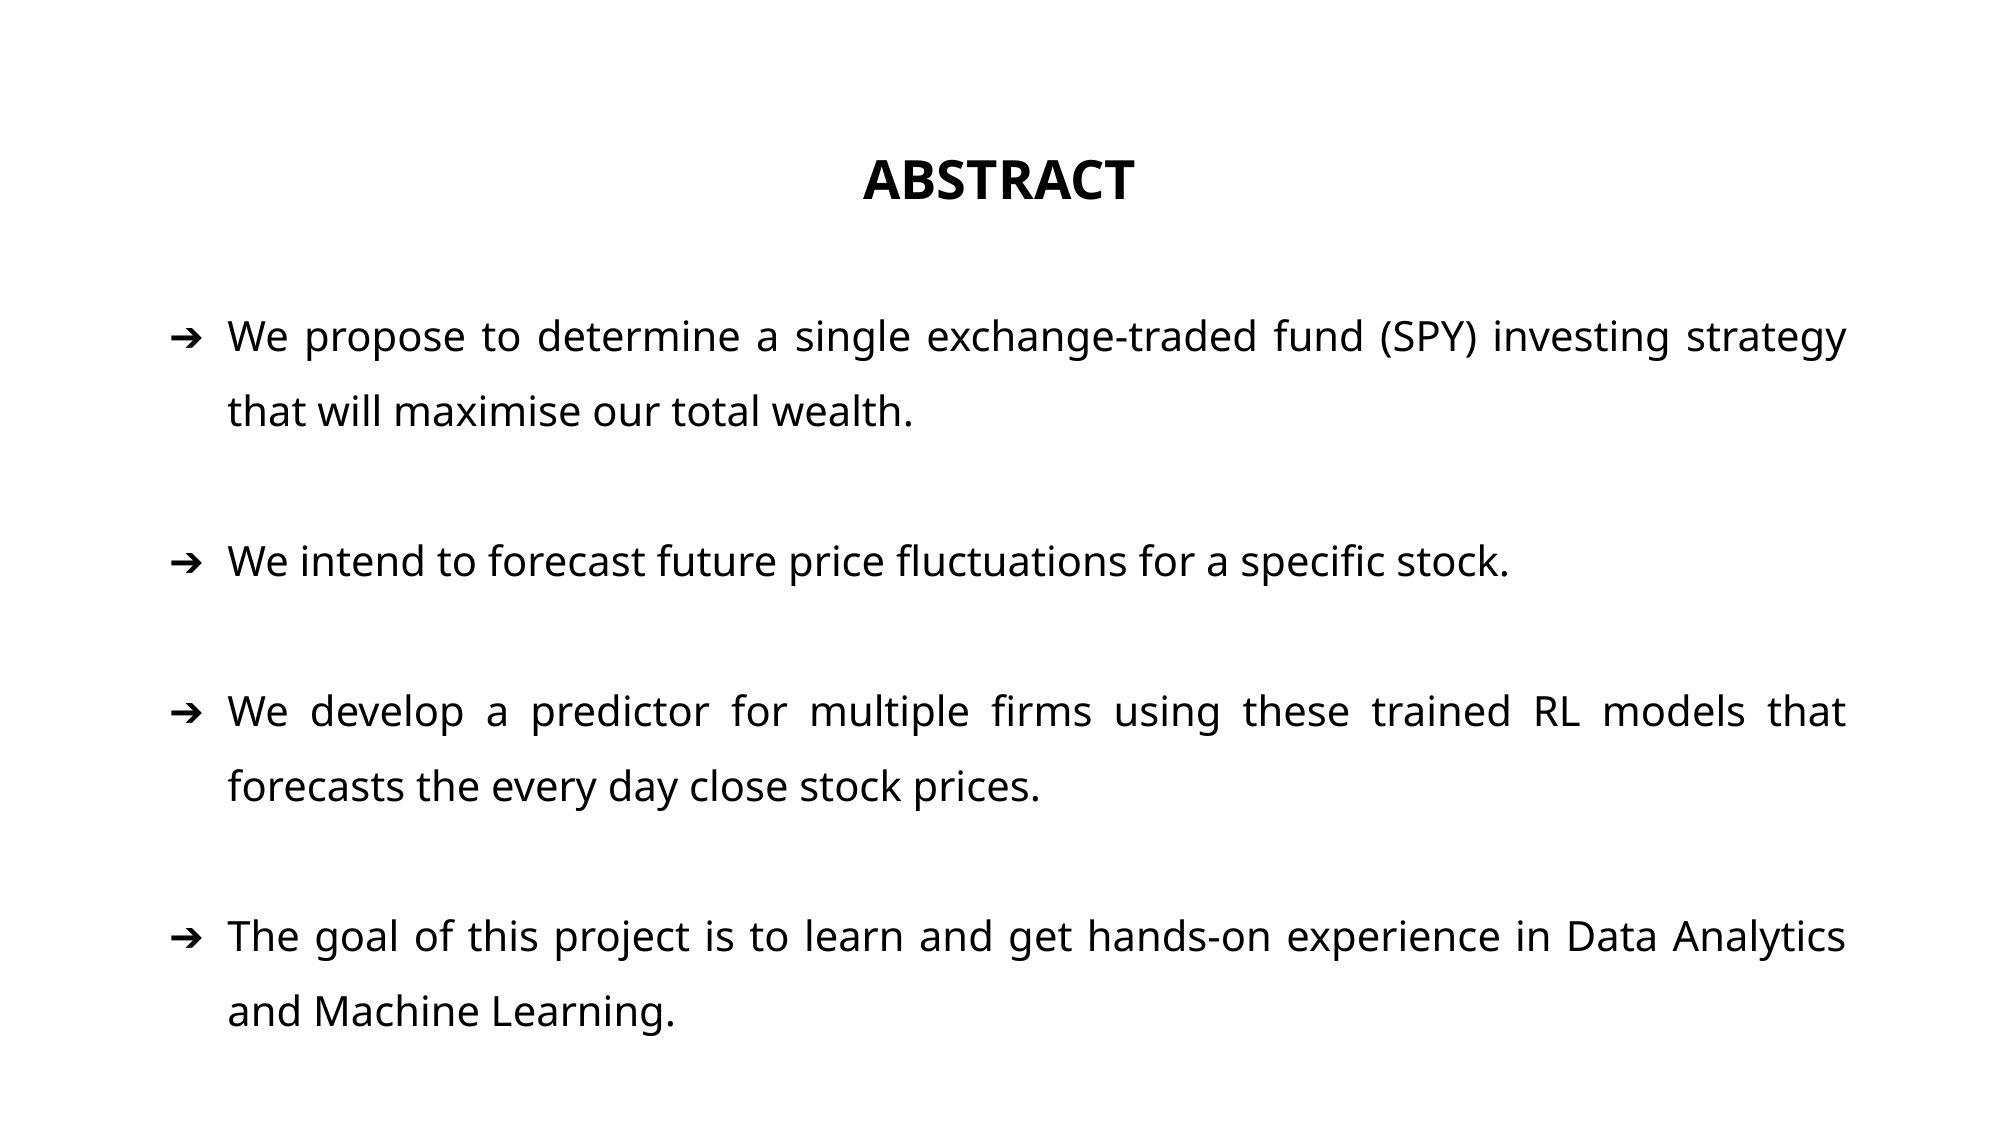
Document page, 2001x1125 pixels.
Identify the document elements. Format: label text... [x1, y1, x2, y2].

list We propose to determine a single exchange-traded fund (SPY) investing strategy that will maximise our total wealth. We intend to forecast future price fluctuations for a specific stock. We develop a predictor for multiple firms using these trained RL models that forecasts the every day close stock prices. The goal of this project is to learn and get hands-on experience in Data Analytics and Machine Learning. [137, 277, 1863, 1014]
text_box ABSTRACT [137, 113, 1863, 210]
